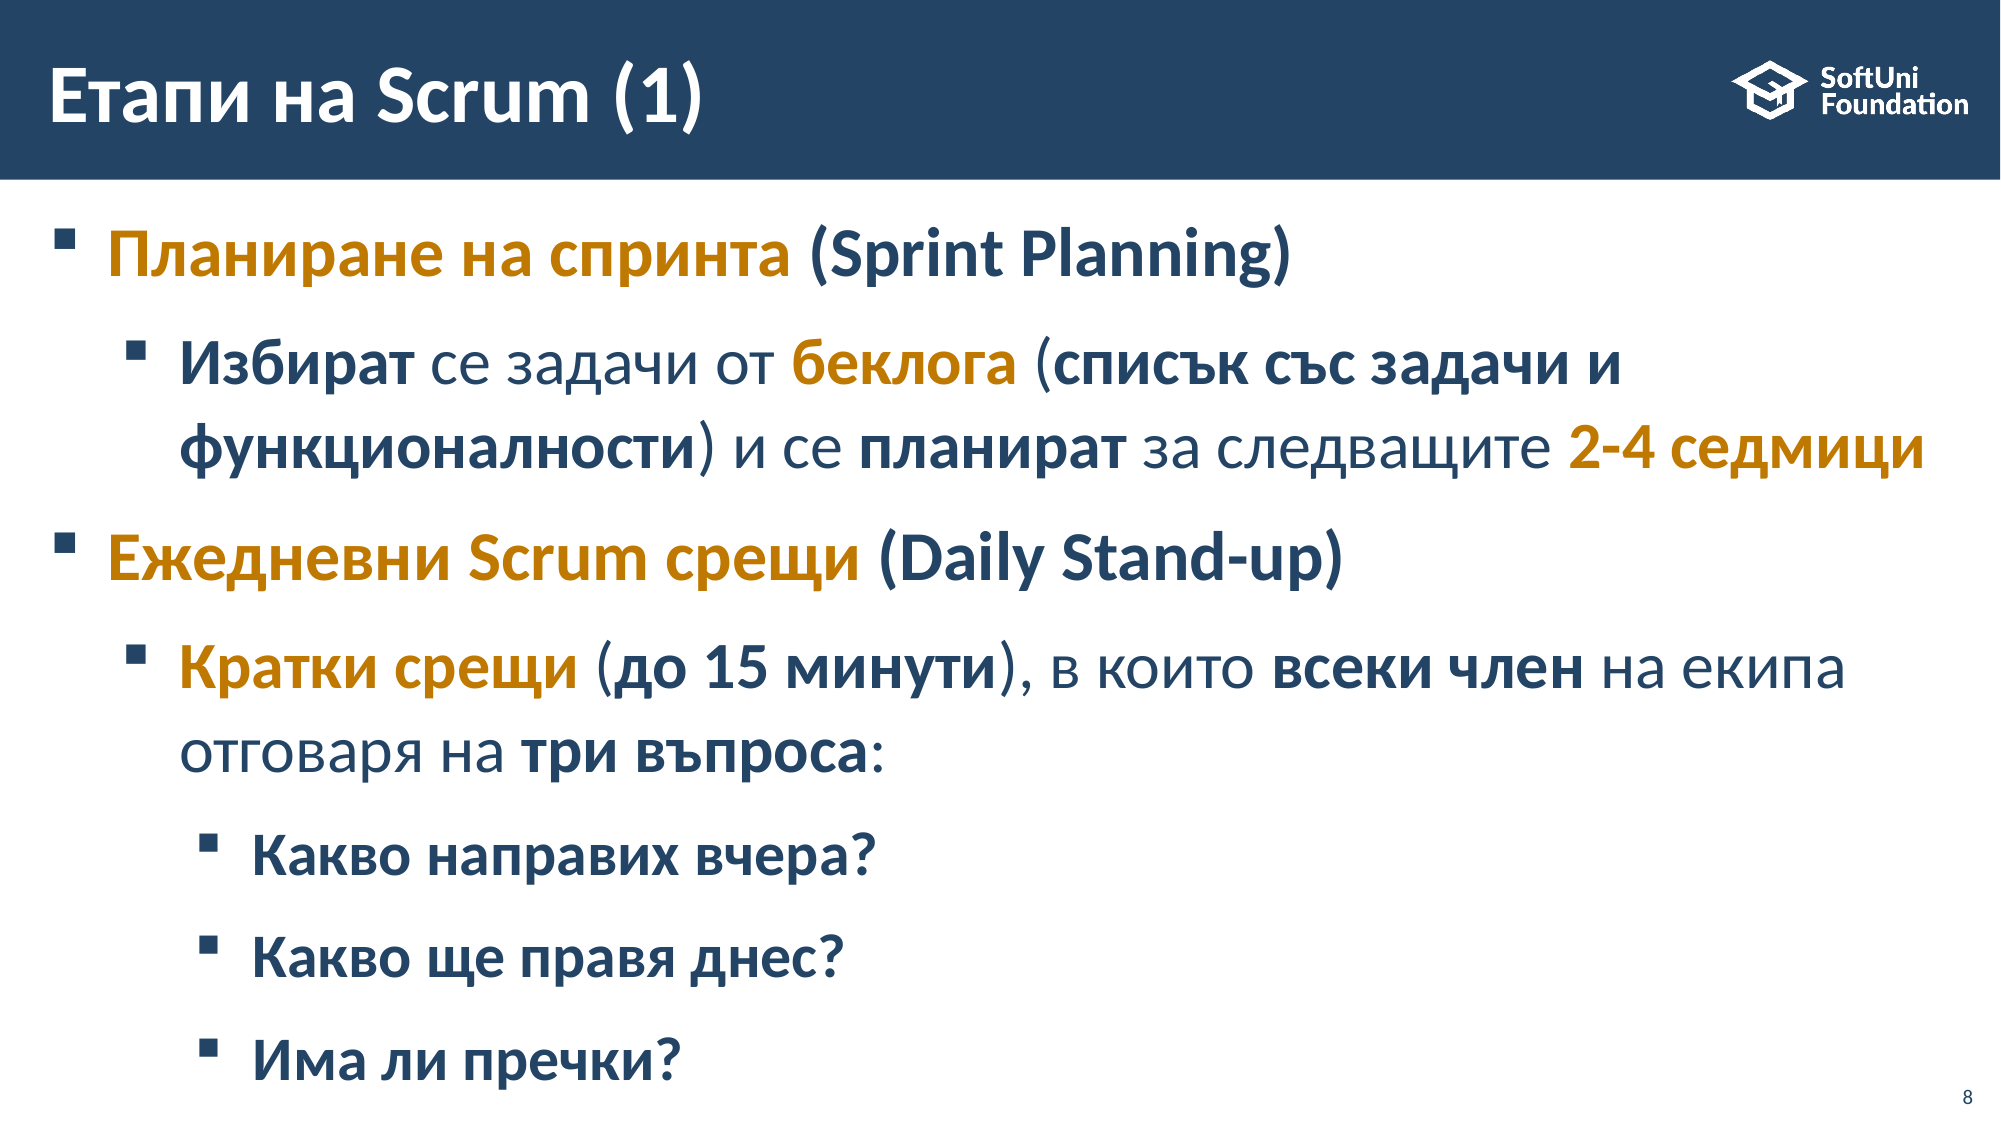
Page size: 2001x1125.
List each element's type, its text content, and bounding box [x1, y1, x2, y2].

title Етапи на Scrum (1) [31, 16, 1716, 162]
slide_number 8 [1927, 1067, 1989, 1117]
list Планиране на спринта (Sprint Planning) Избират се задачи от беклога (списък със задачи и функционалности) и се планират за следващите 2-4 седмици Ежедневни Scrum срещи (Daily Stand-up) Кратки срещи (до 15 минути), в които всеки член на екипа отговаря на три въпроса: Какво направих вчера? Какво ще правя днес? Има ли пречки? [31, 196, 1970, 1104]
picture [1731, 60, 1968, 120]
